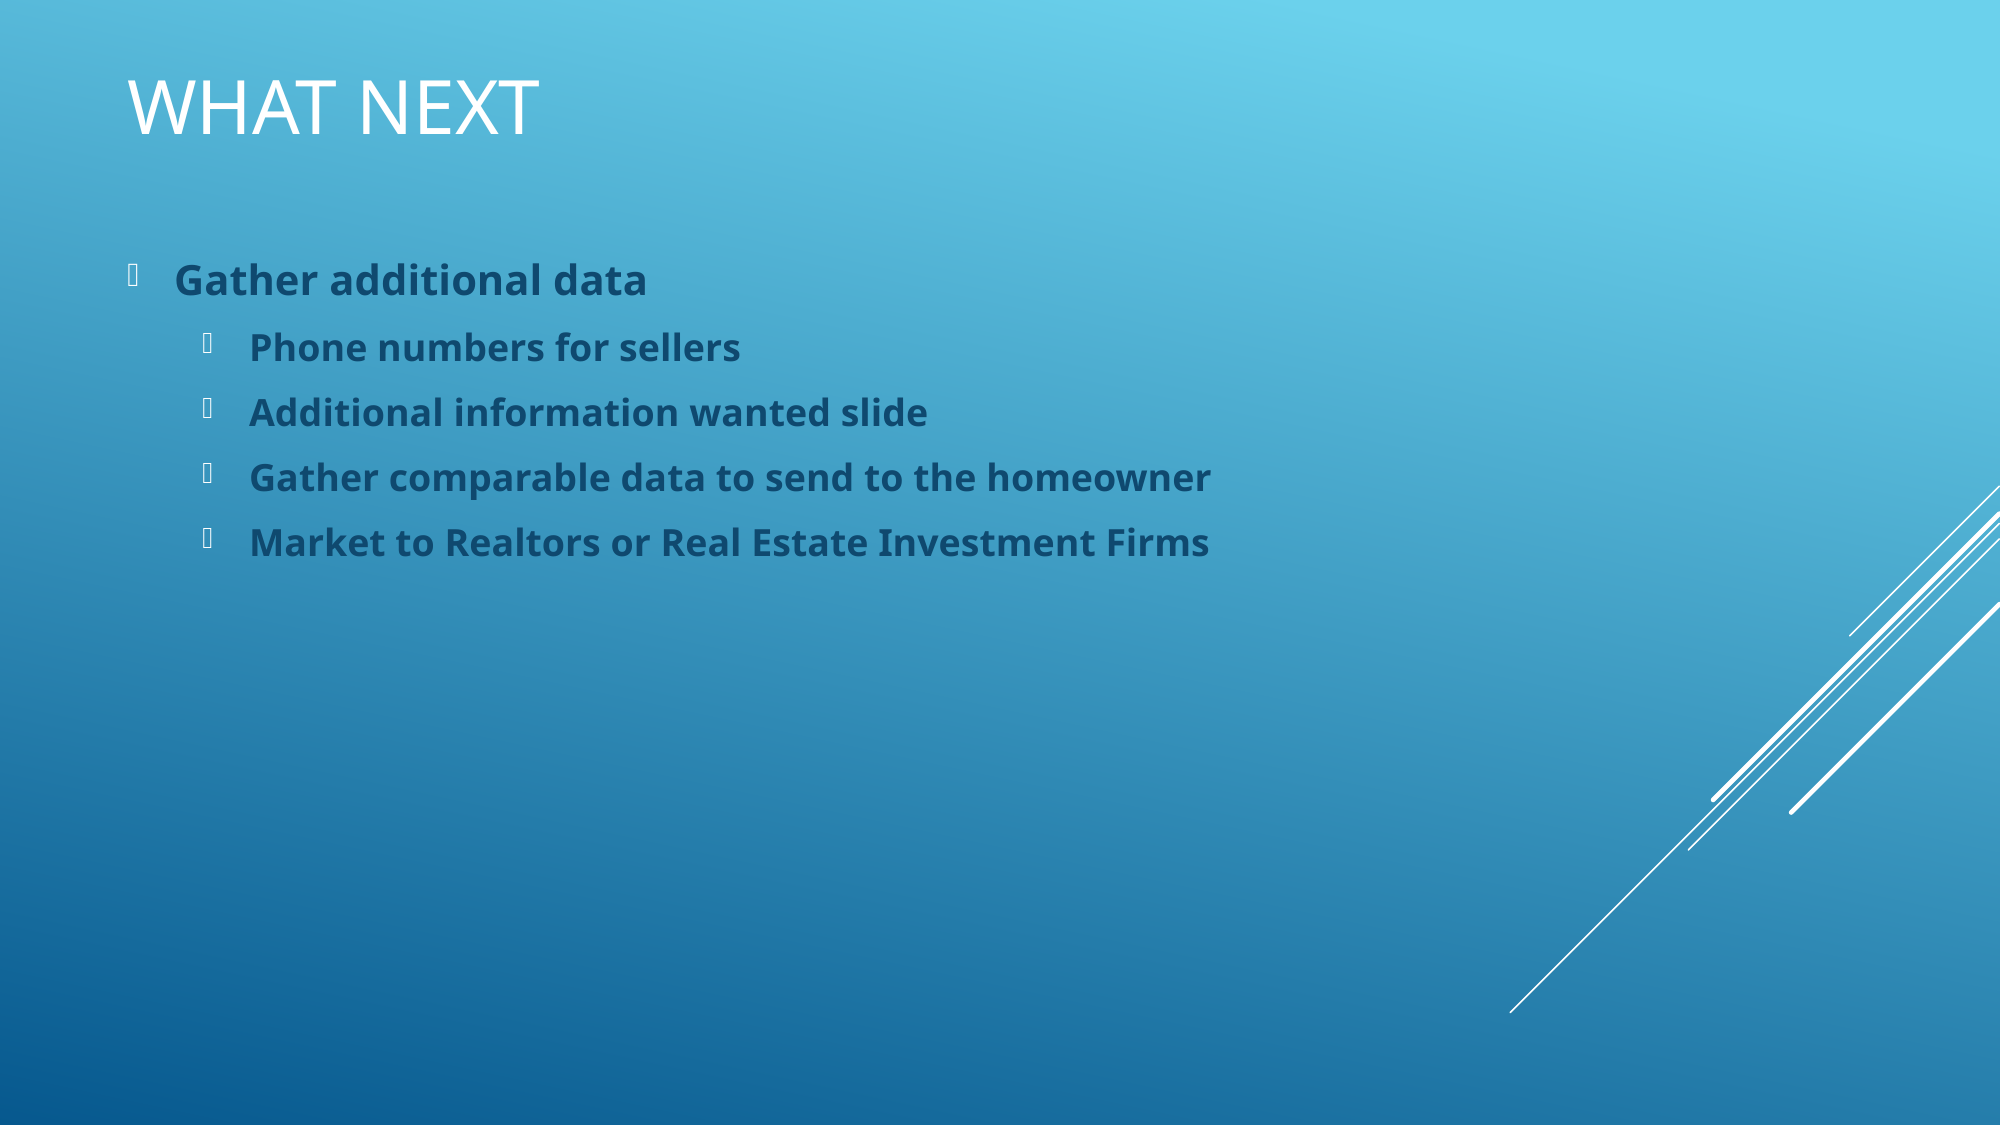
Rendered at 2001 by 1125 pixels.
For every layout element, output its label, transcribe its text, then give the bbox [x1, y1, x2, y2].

list Gather additional data Phone numbers for sellers Additional information wanted slide Gather comparable data to send to the homeowner Market to Realtors or Real Estate Investment Firms [112, 112, 1513, 706]
title What Next [112, 0, 1513, 112]
